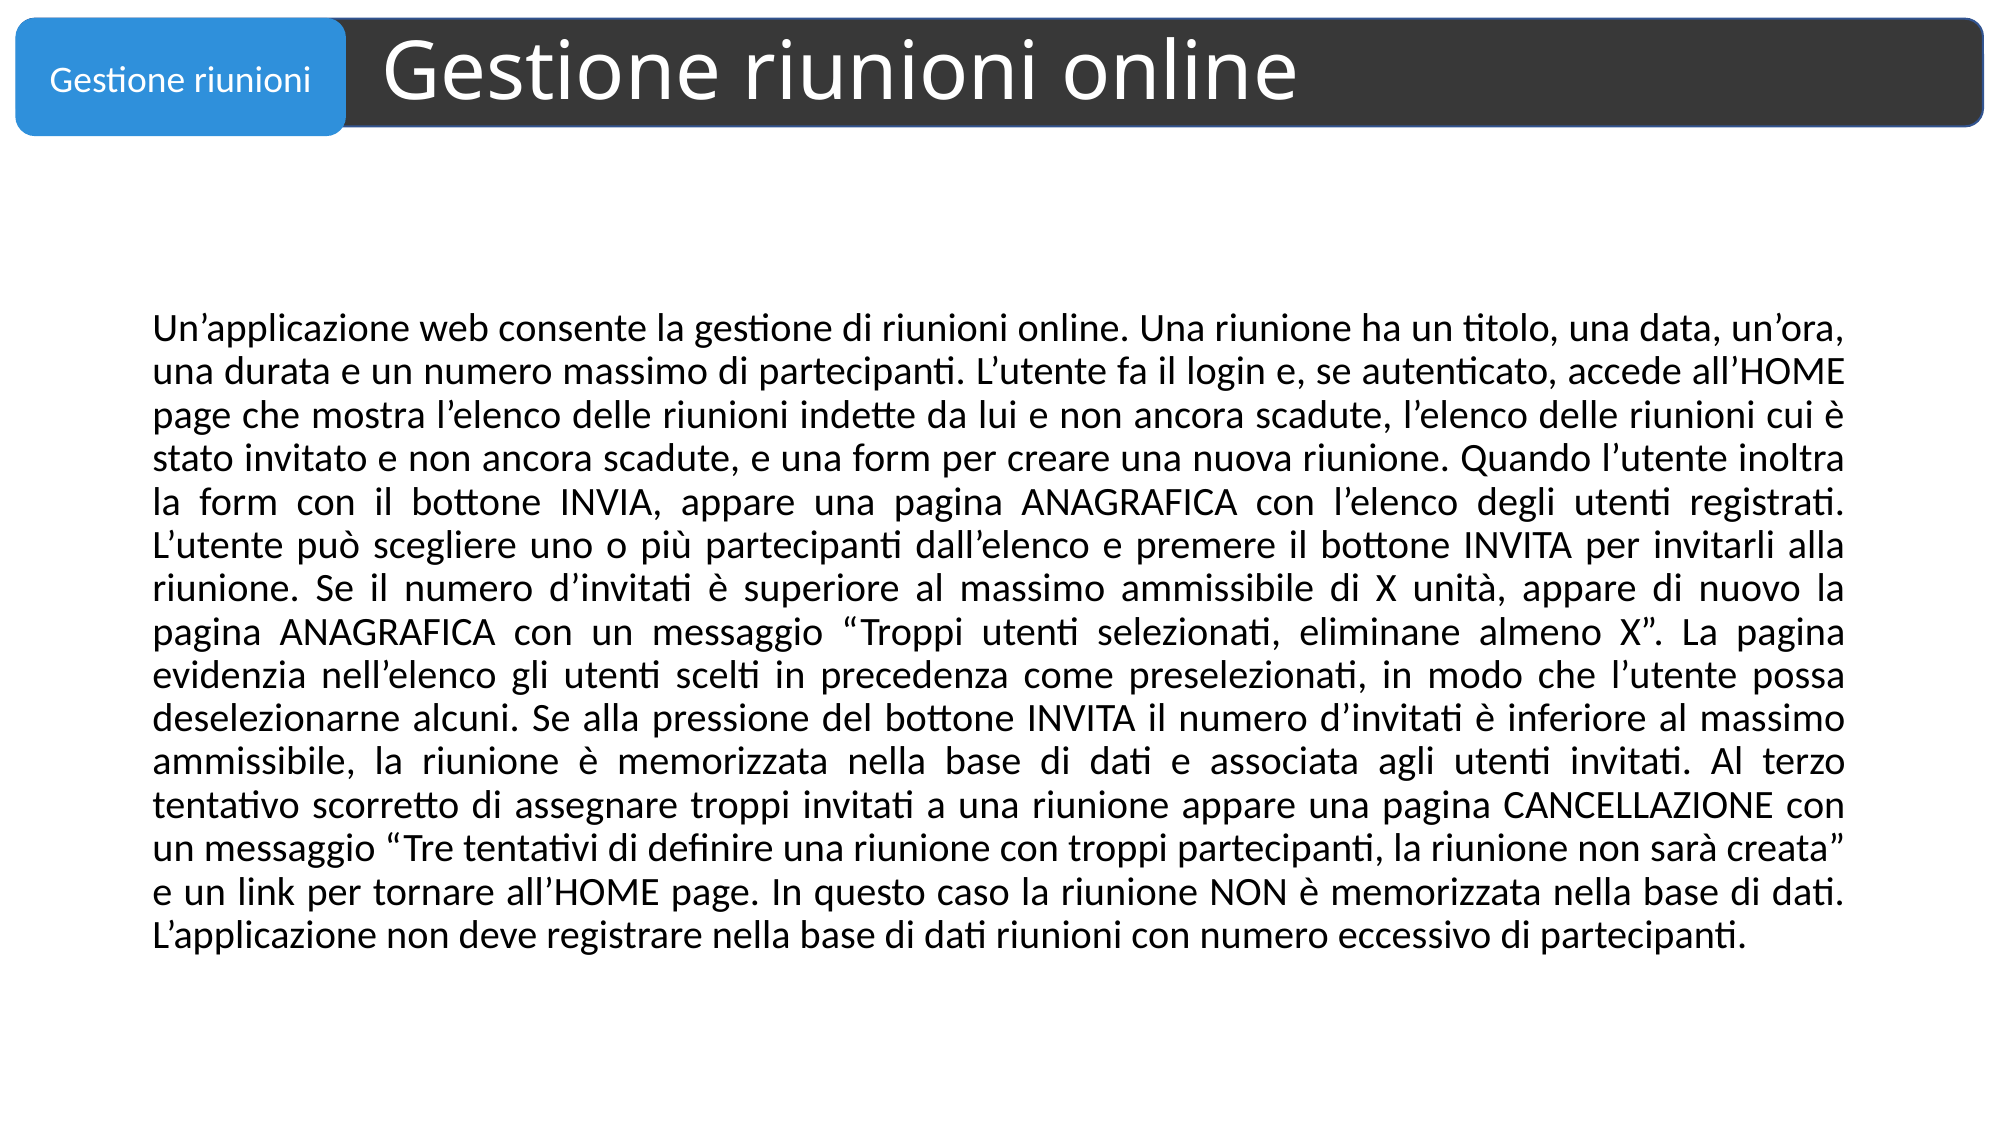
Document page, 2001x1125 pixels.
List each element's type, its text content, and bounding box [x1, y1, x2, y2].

list Un’applicazione web consente la gestione di riunioni online. Una riunione ha un titolo, una data, un’ora, una durata e un numero massimo di partecipanti. L’utente fa il login e, se autenticato, accede all’HOME page che mostra l’elenco delle riunioni indette da lui e non ancora scadute, l’elenco delle riunioni cui è stato invitato e non ancora scadute, e una form per creare una nuova riunione. Quando l’utente inoltra la form con il bottone INVIA, appare una pagina ANAGRAFICA con l’elenco degli utenti registrati. L’utente può scegliere uno o più partecipanti dall’elenco e premere il bottone INVITA per invitarli alla riunione. Se il numero d’invitati è superiore al massimo ammissibile di X unità, appare di nuovo la pagina ANAGRAFICA con un messaggio “Troppi utenti selezionati, eliminane almeno X”. La pagina evidenzia nell’elenco gli utenti scelti in precedenza come preselezionati, in modo che l’utente possa deselezionarne alcuni. Se alla pressione del bottone INVITA il numero d’invitati è inferiore al massimo ammissibile, la riunione è memorizzata nella base di dati e associata agli utenti invitati. Al terzo tentativo scorretto di assegnare troppi invitati a una riunione appare una pagina CANCELLAZIONE con un messaggio “Tre tentativi di definire una riunione con troppi partecipanti, la riunione non sarà creata” e un link per tornare all’HOME page. In questo caso la riunione NON è memorizzata nella base di dati. L’applicazione non deve registrare nella base di dati riunioni con numero eccessivo di partecipanti. [137, 299, 1863, 1014]
title Gestione riunioni online [366, 21, 2000, 125]
